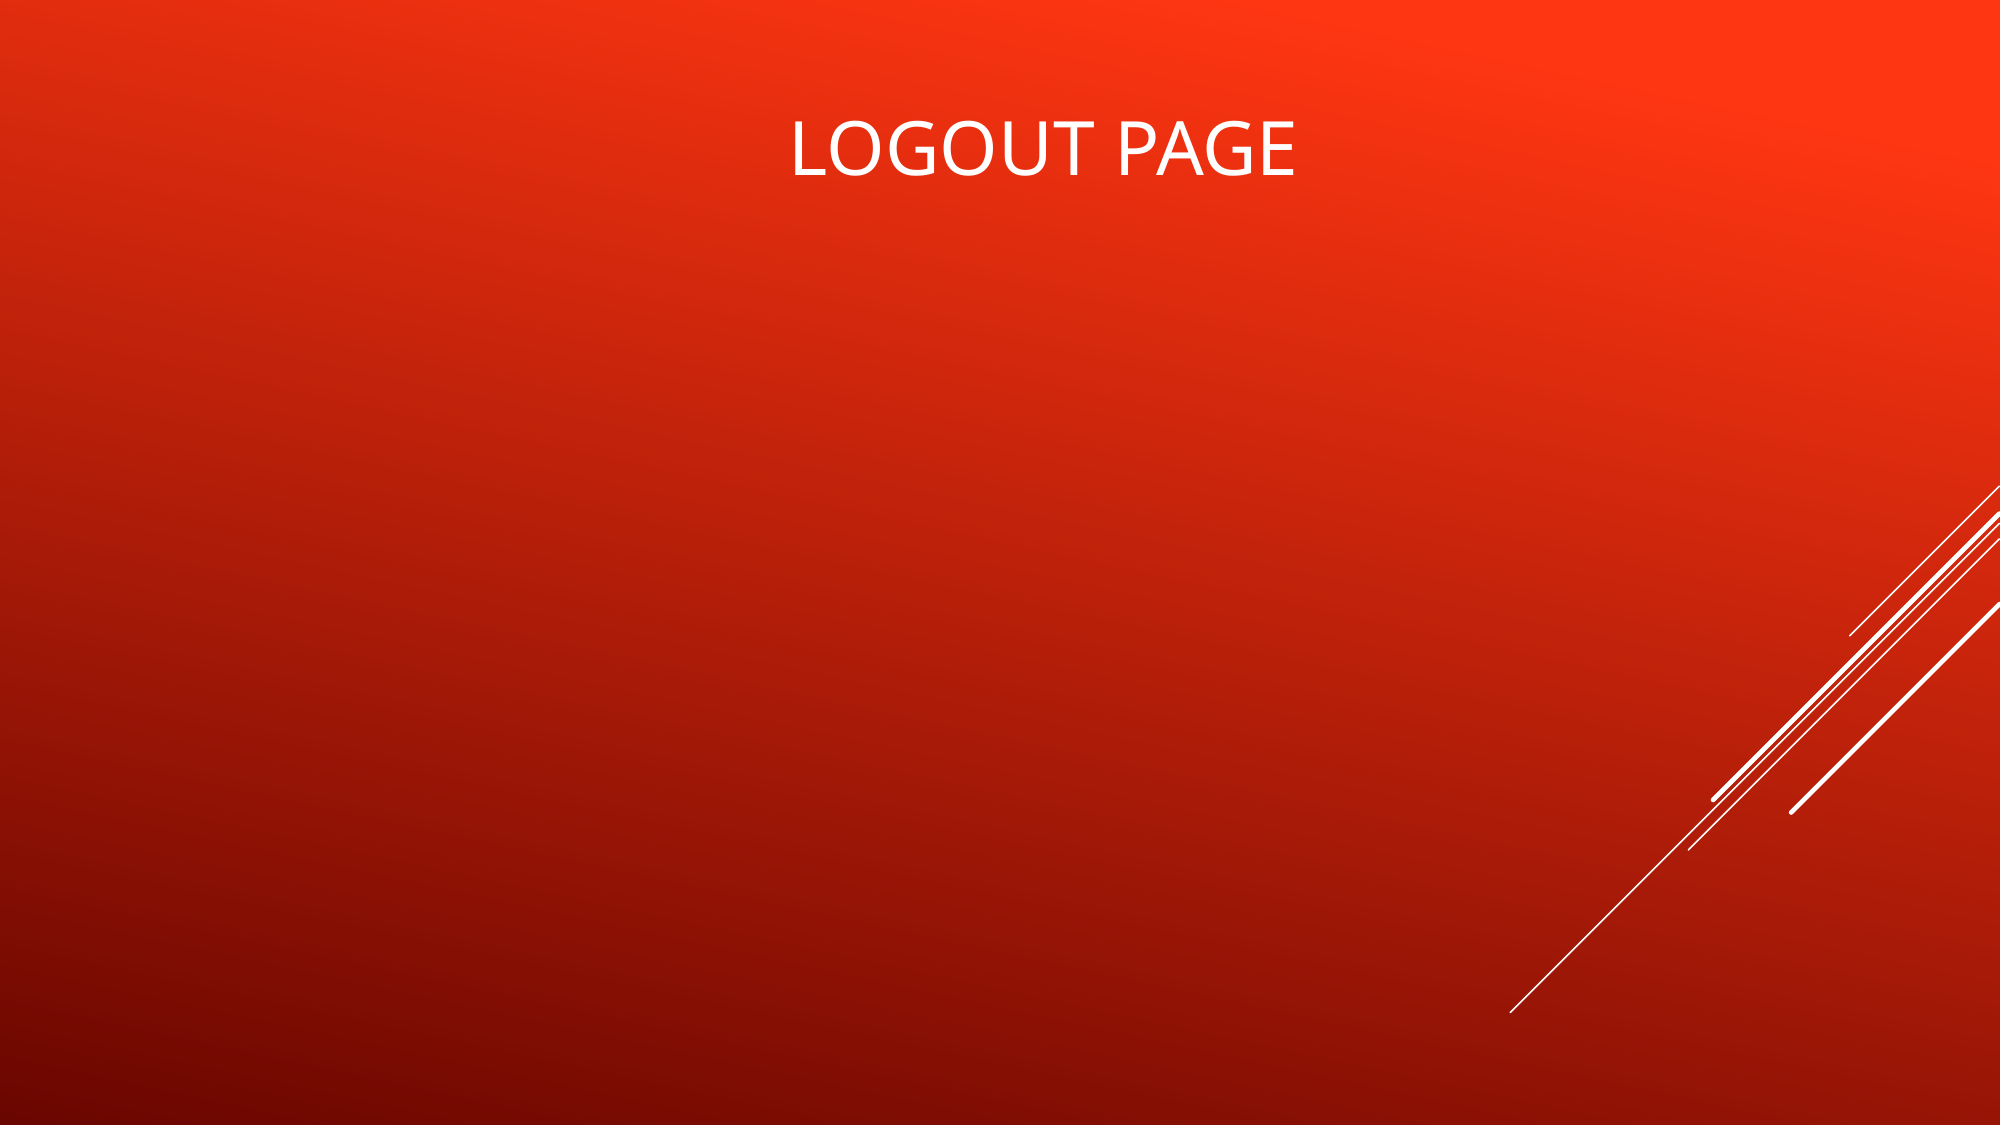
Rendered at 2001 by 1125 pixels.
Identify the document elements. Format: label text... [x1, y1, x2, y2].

title Logout page [87, 21, 2000, 270]
